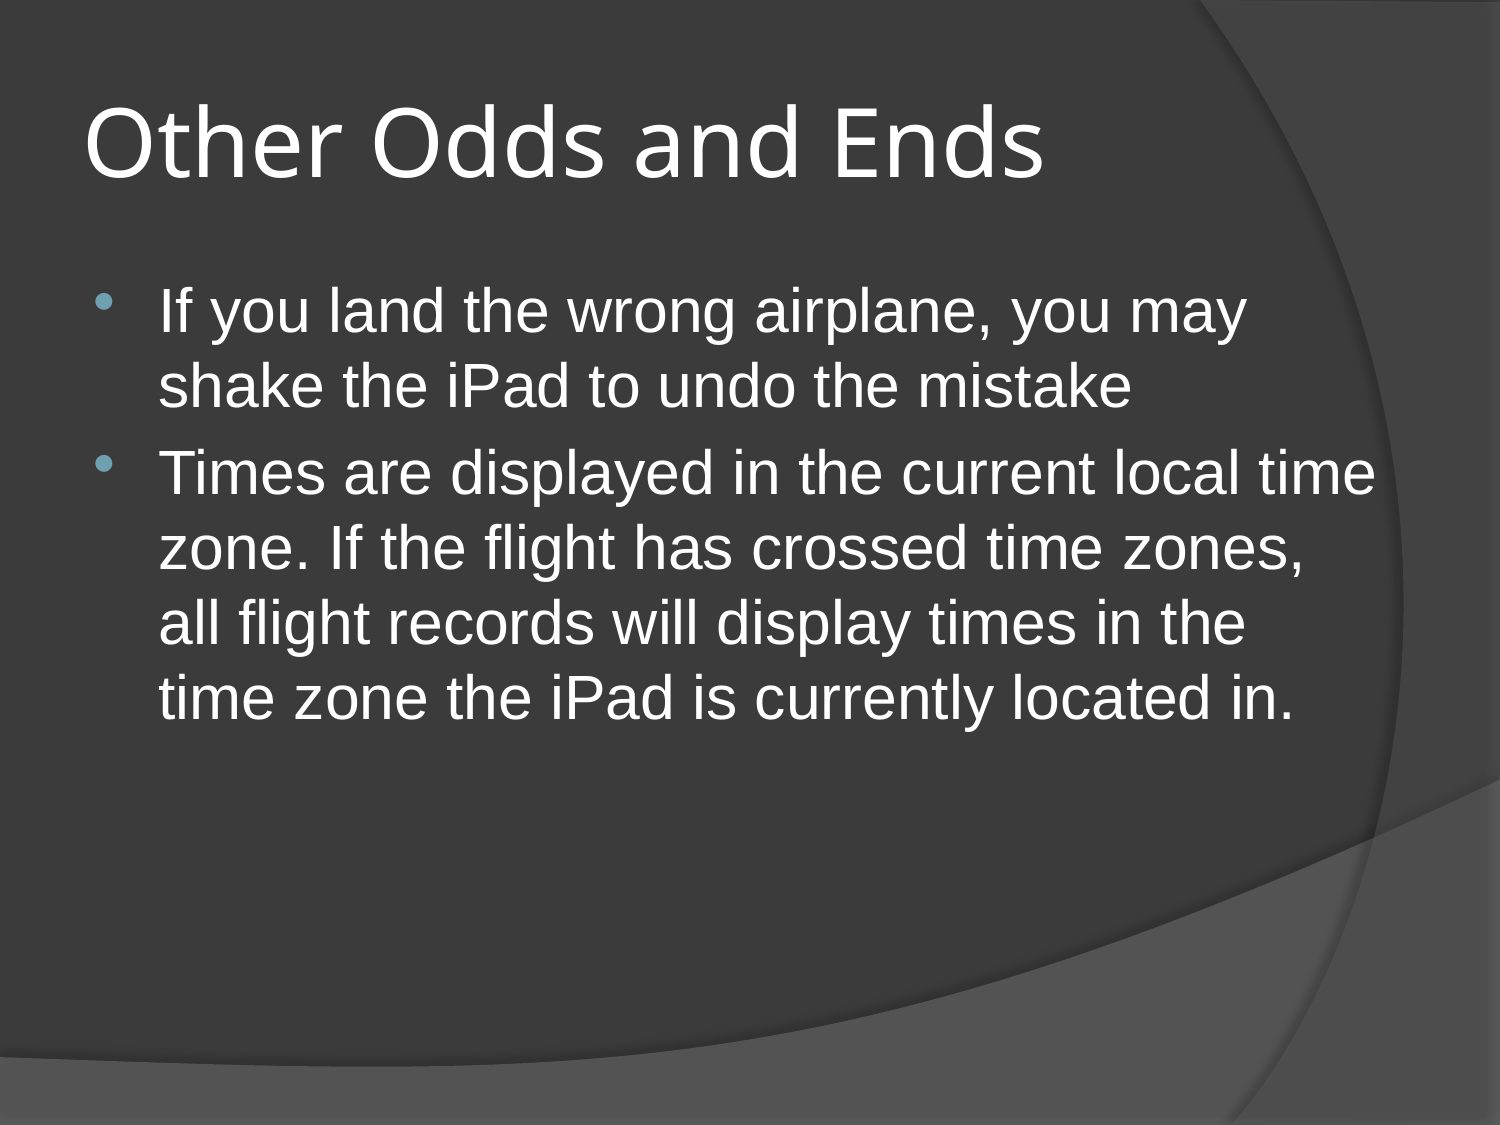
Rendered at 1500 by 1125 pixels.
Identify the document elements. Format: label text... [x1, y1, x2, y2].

list If you land the wrong airplane, you may shake the iPad to undo the mistake Times are displayed in the current local time zone. If the flight has crossed time zones, all flight records will display times in the time zone the iPad is currently located in. [75, 262, 1398, 1072]
title Other Odds and Ends [75, 45, 1300, 233]
